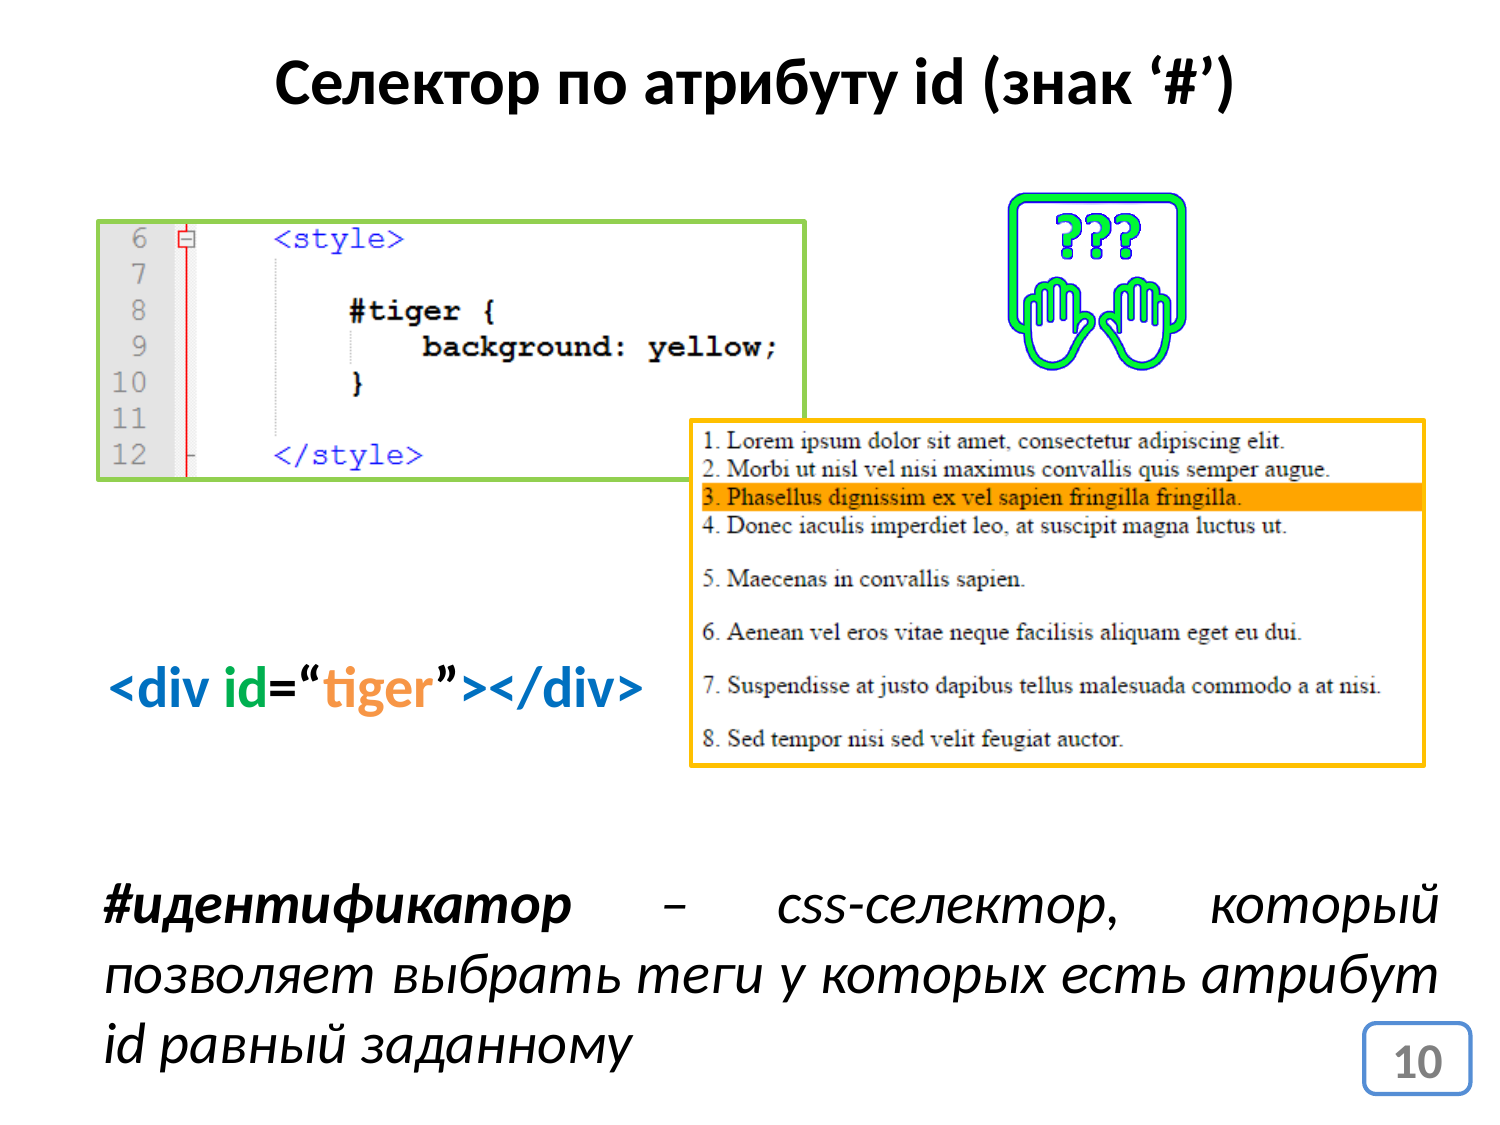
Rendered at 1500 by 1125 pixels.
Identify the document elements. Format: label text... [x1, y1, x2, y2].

text_box Селектор по атрибуту id (знак ‘#’) [188, 30, 1323, 126]
picture [997, 182, 1195, 376]
text_box 10 [1362, 1021, 1473, 1097]
text_box #идентификатор – css-селектор, который позволяет выбрать теги у которых есть атрибут id равный заданному [88, 857, 1456, 1083]
picture [100, 223, 1422, 764]
text_box <div id=“tiger”></div> [92, 641, 661, 726]
